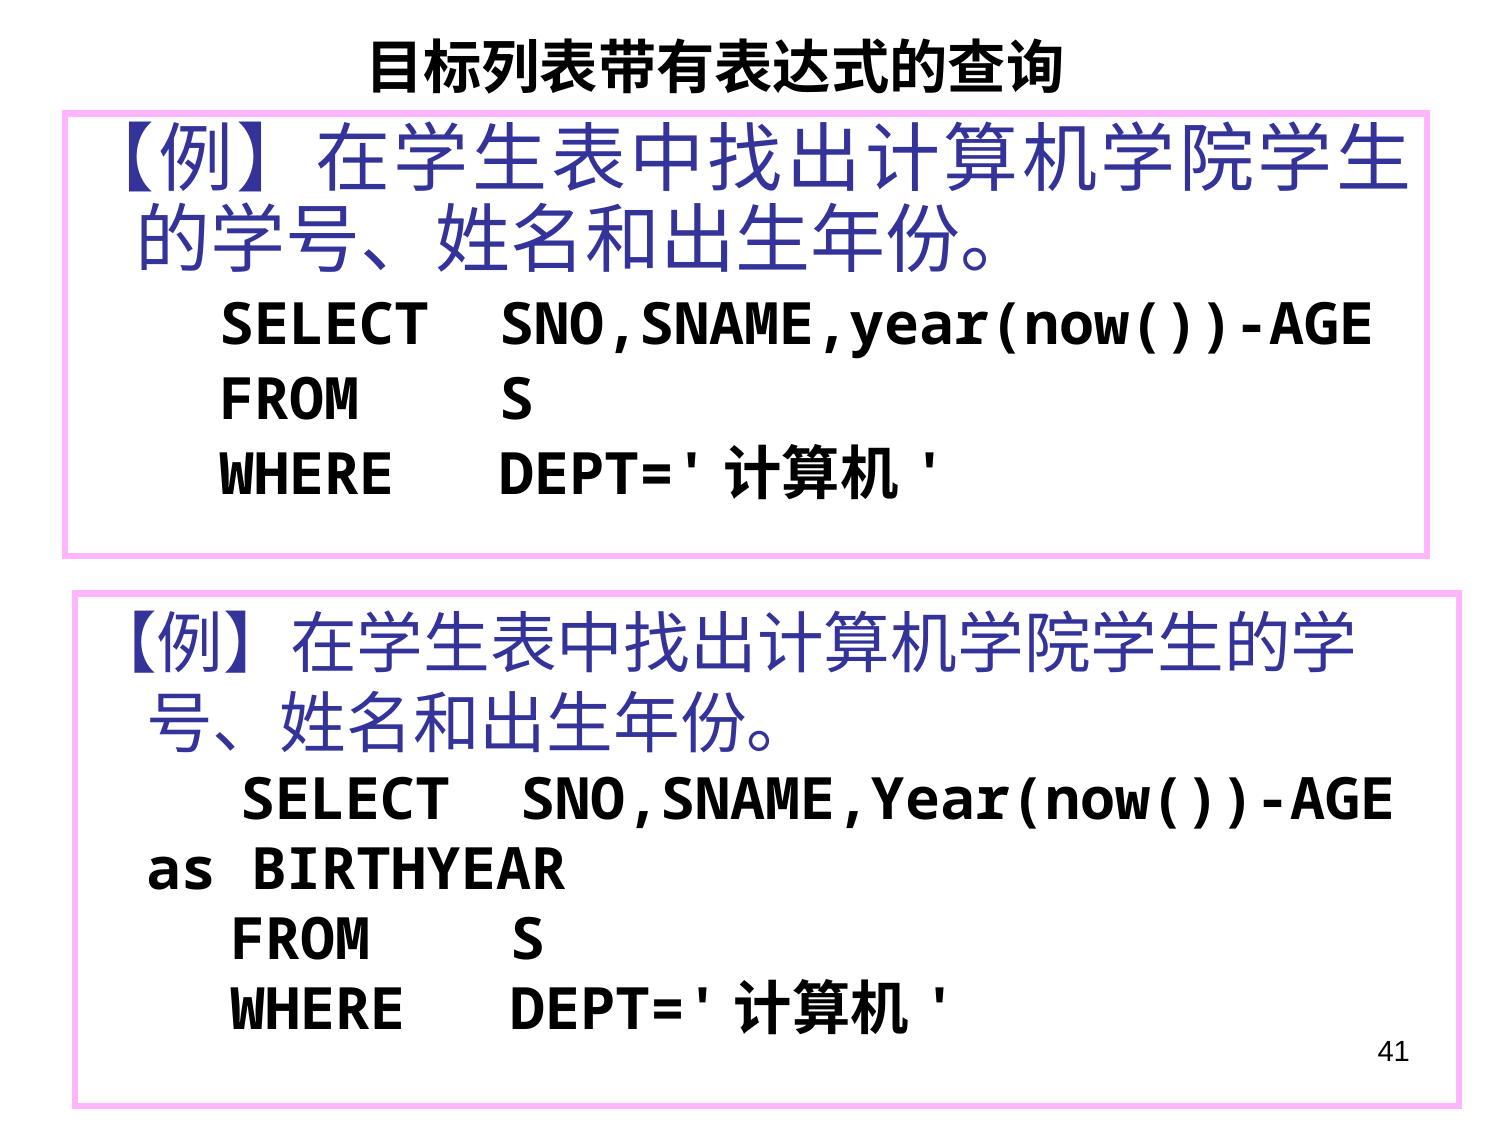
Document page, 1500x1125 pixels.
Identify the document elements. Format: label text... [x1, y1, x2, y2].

list 【例】在学生表中找出计算机学院学生的学号、姓名和出生年份。 SELECT SNO,SNAME,Year(now())-AGE as BIRTHYEAR FROM S WHERE DEPT='计算机' [75, 593, 1459, 1106]
text_box 目标列表带有表达式的查询 [350, 22, 1080, 108]
text_box 【例】在学生表中找出计算机学院学生的学号、姓名和出生年份。 SELECT SNO,SNAME,year(now())-AGE FROM S WHERE DEPT='计算机' [64, 113, 1428, 556]
